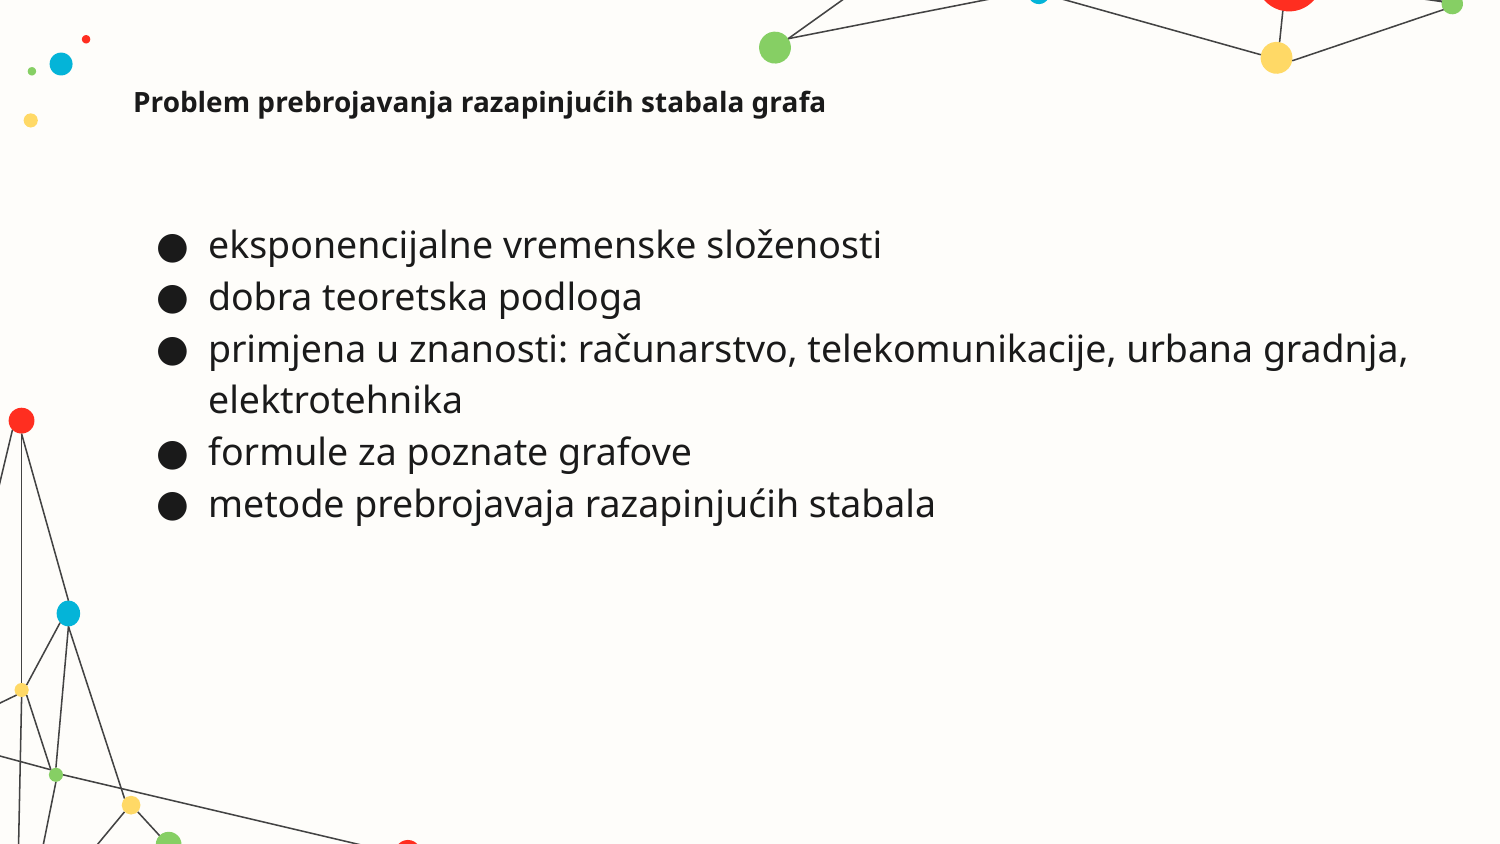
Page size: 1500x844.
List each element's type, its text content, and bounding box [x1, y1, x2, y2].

title Problem prebrojavanja razapinjućih stabala grafa [118, 72, 1382, 167]
list eksponencijalne vremenske složenosti dobra teoretska podloga primjena u znanosti: računarstvo, telekomunikacije, urbana gradnja, elektrotehnika formule za poznate grafove metode prebrojavaja razapinjućih stabala [118, 199, 1485, 827]
